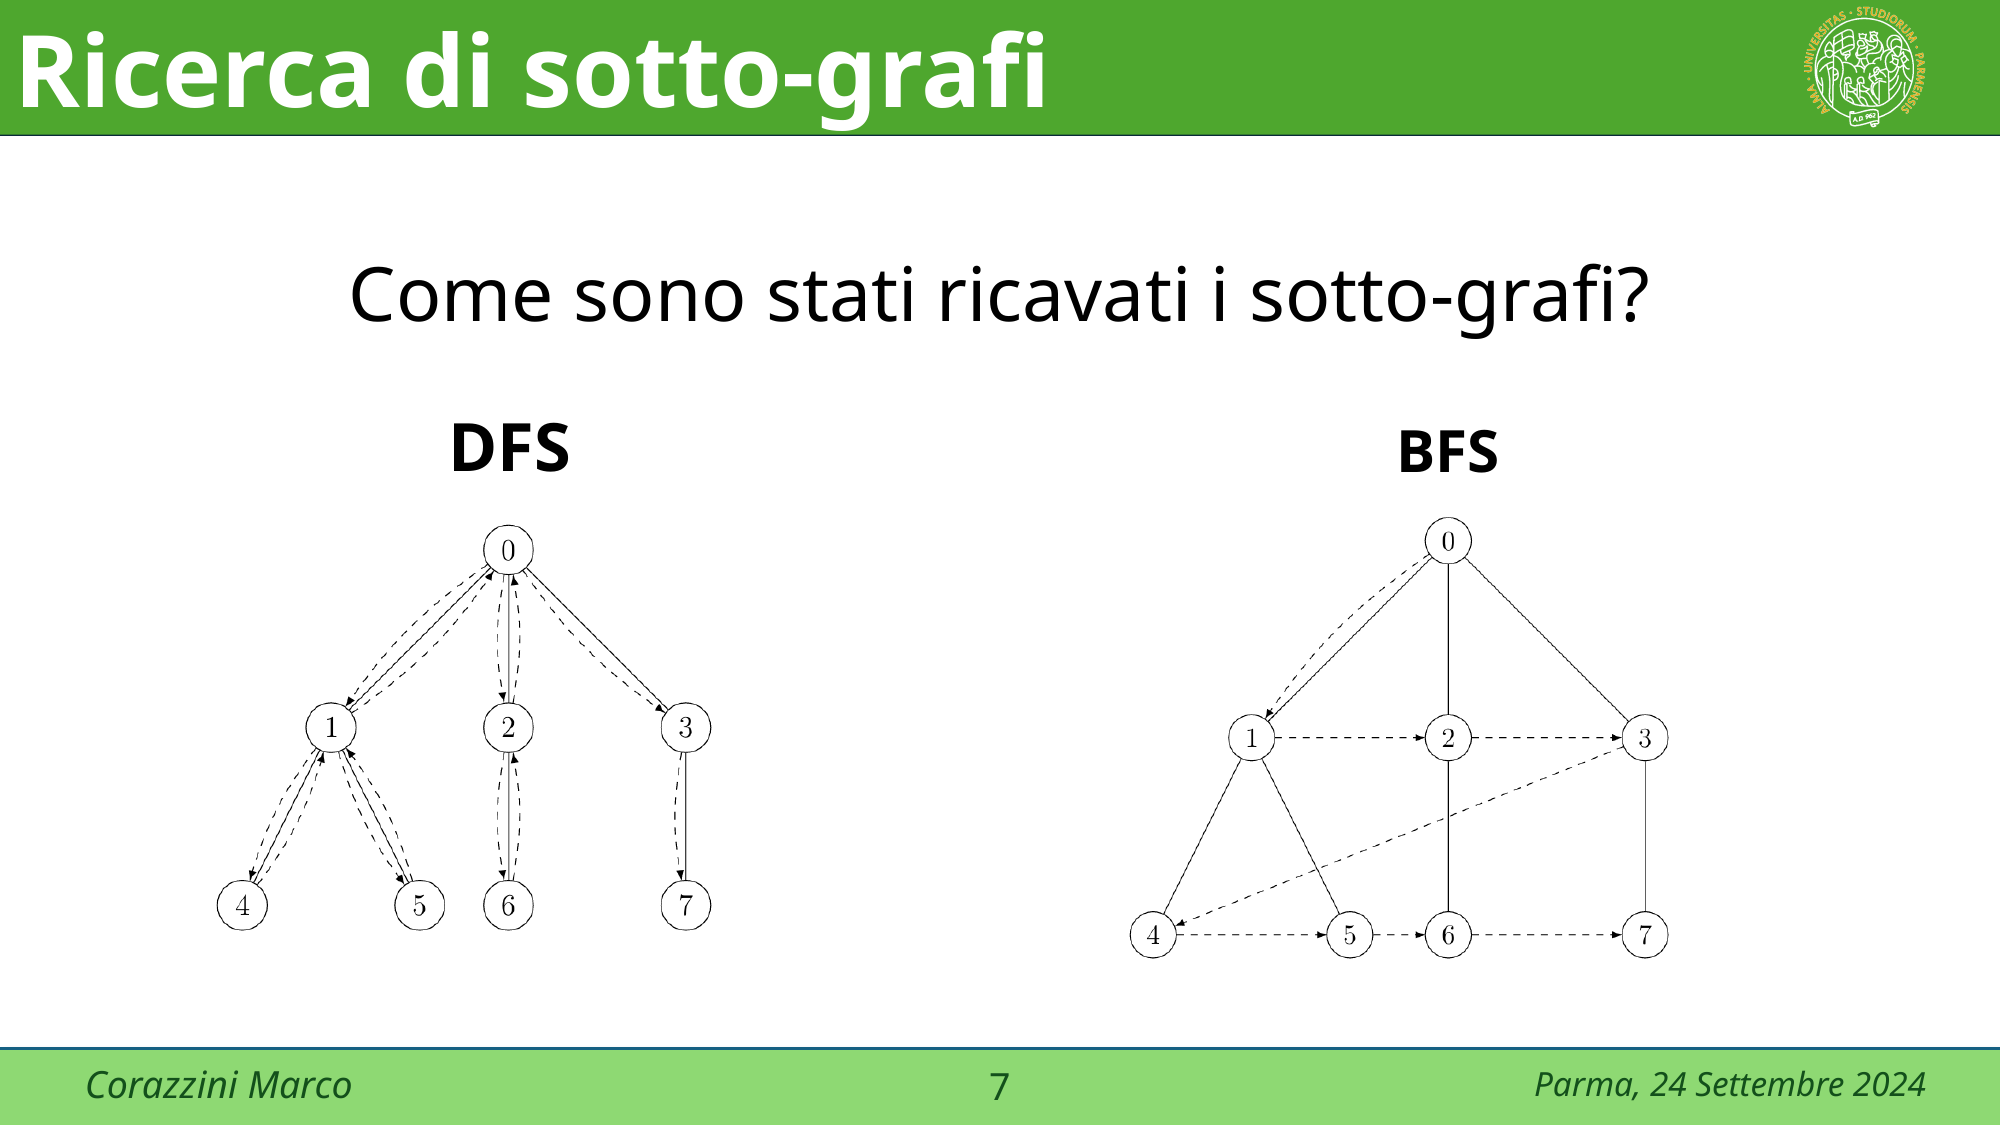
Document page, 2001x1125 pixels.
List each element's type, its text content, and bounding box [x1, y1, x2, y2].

text_box Parma, 24 Settembre 2024 [1519, 1055, 2000, 1111]
text_box 7 [974, 1055, 1026, 1116]
picture [1097, 498, 1706, 975]
subtitle DFS [287, 406, 732, 483]
text_box Corazzini Marco [70, 1054, 646, 1114]
text_box [0, 1050, 2000, 1125]
text_box BFS [1381, 406, 1515, 492]
text_box Ricerca di sotto-grafi [0, 0, 2000, 135]
picture [157, 491, 790, 953]
title Come sono stati ricavati i sotto-grafi? [234, 206, 1766, 346]
picture [1797, 6, 1932, 129]
